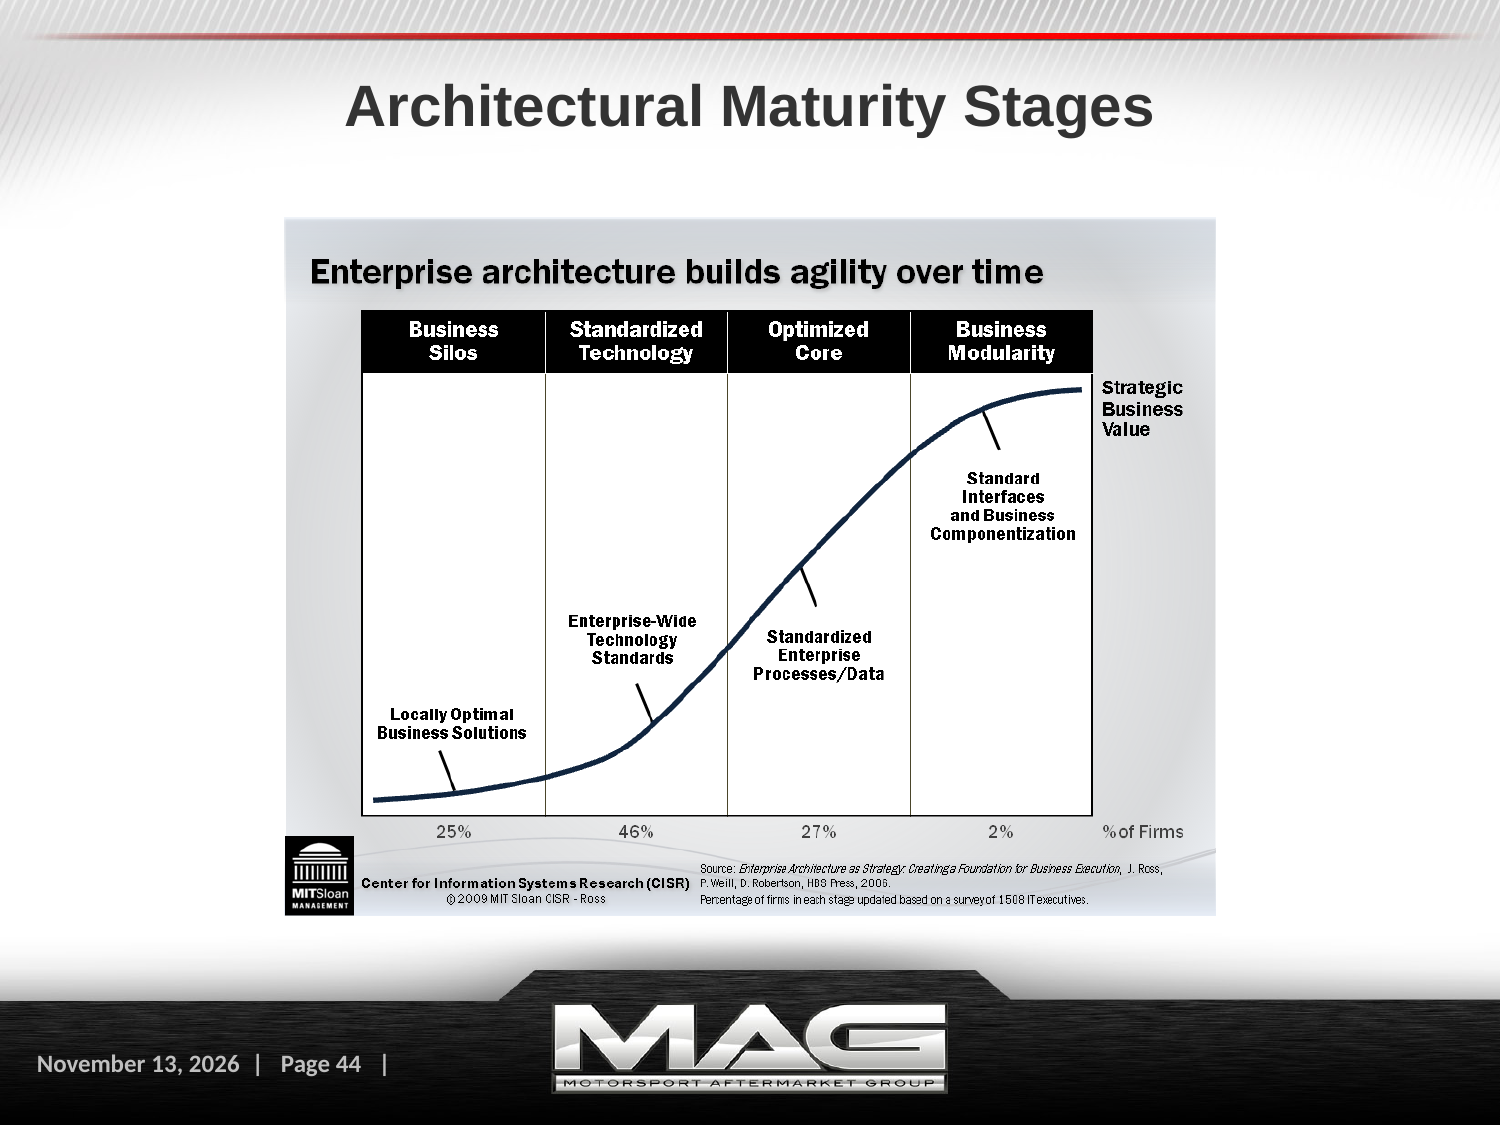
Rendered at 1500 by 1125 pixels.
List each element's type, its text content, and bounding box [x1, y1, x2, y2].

title Architectural Maturity Stages [75, 60, 1425, 211]
picture [0, 0, 1500, 1125]
